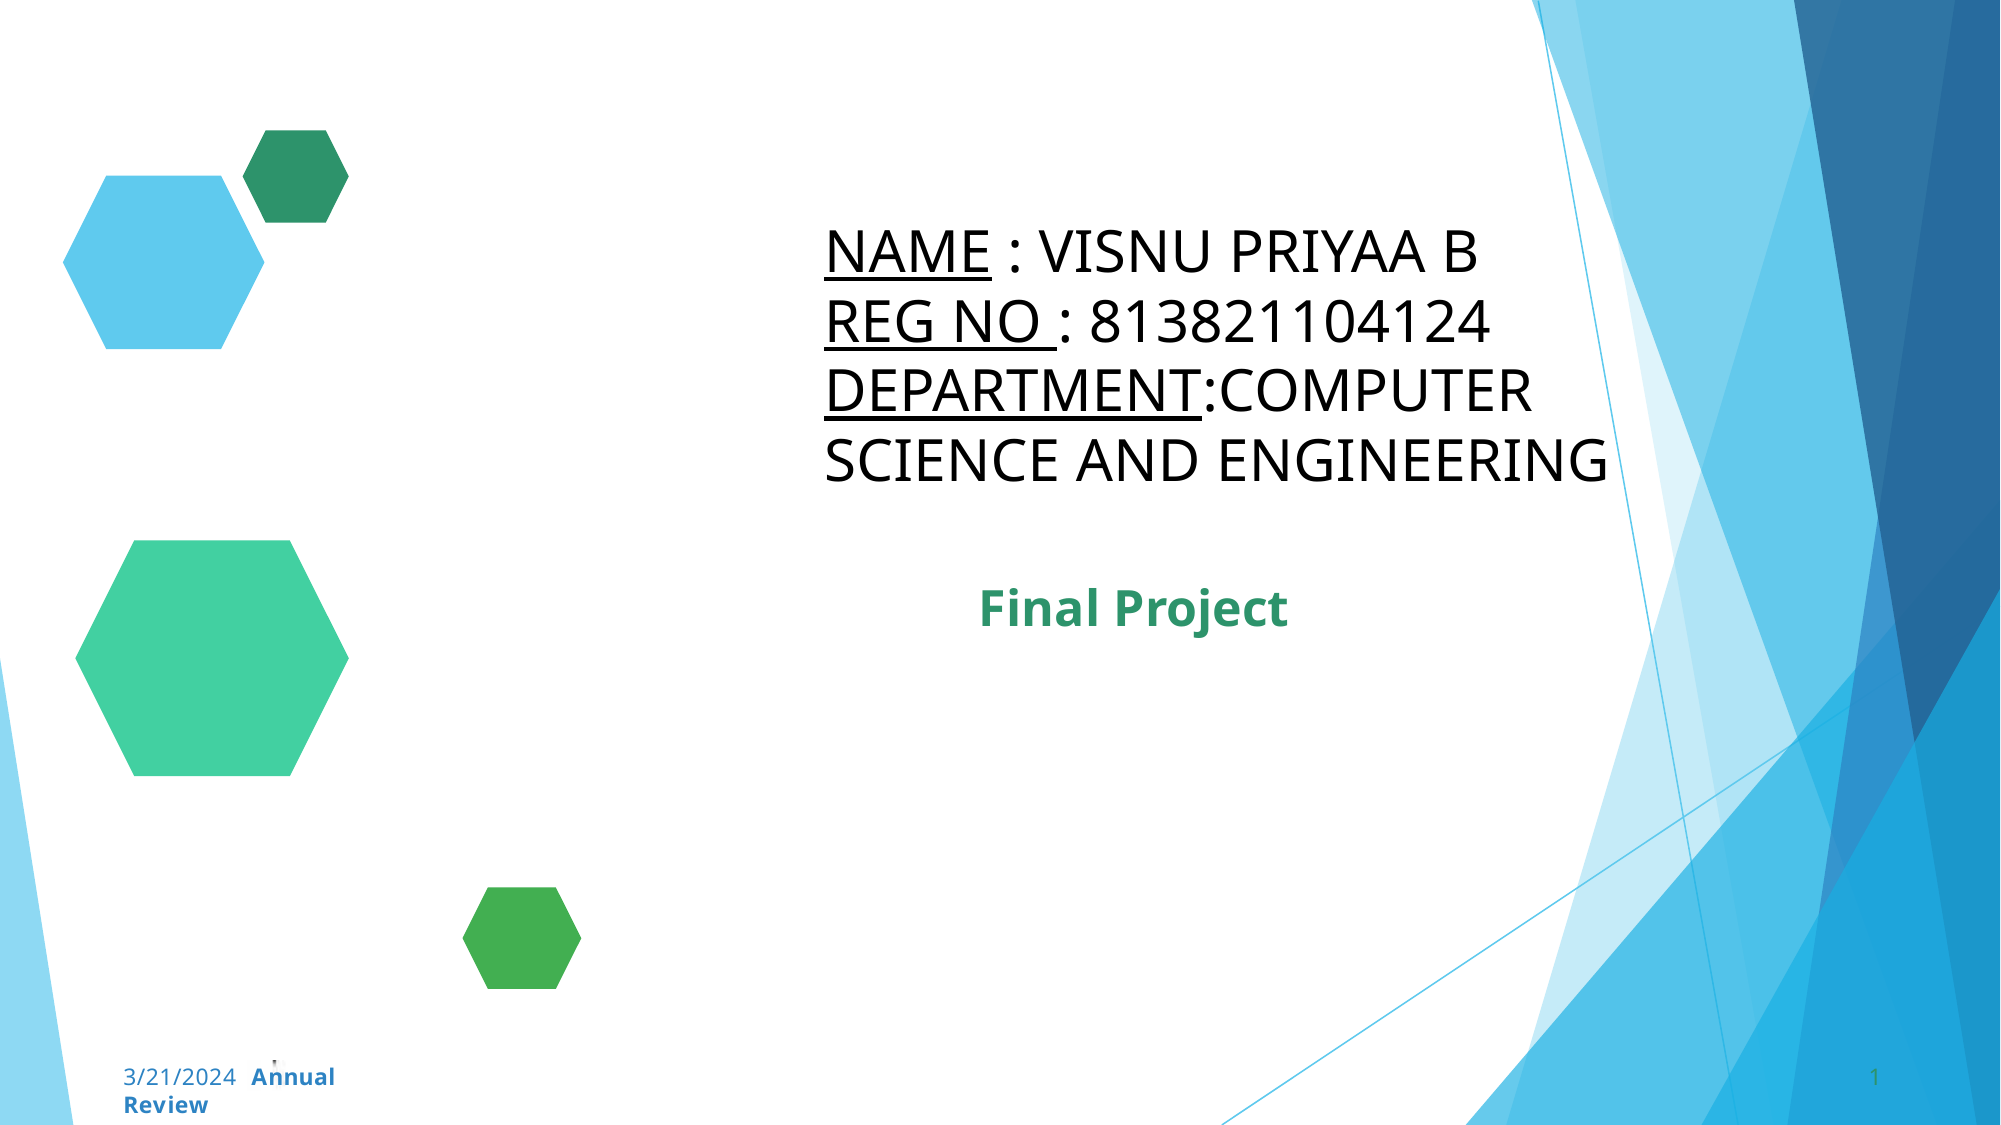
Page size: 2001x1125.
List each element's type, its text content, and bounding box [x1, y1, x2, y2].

text_box [75, 540, 349, 777]
slide_number 1 [1862, 1061, 1888, 1125]
title NAME : VISNU PRIYAA B REG NO : 813821104124 DEPARTMENT:COMPUTER SCIENCE AND ENGINEERING [824, 210, 1626, 564]
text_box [62, 130, 349, 350]
text_box [462, 887, 582, 989]
text_box 3/21/2024 Annual Review [121, 1103, 417, 1118]
text_box Final Project [976, 574, 1769, 637]
picture [110, 1060, 463, 1094]
